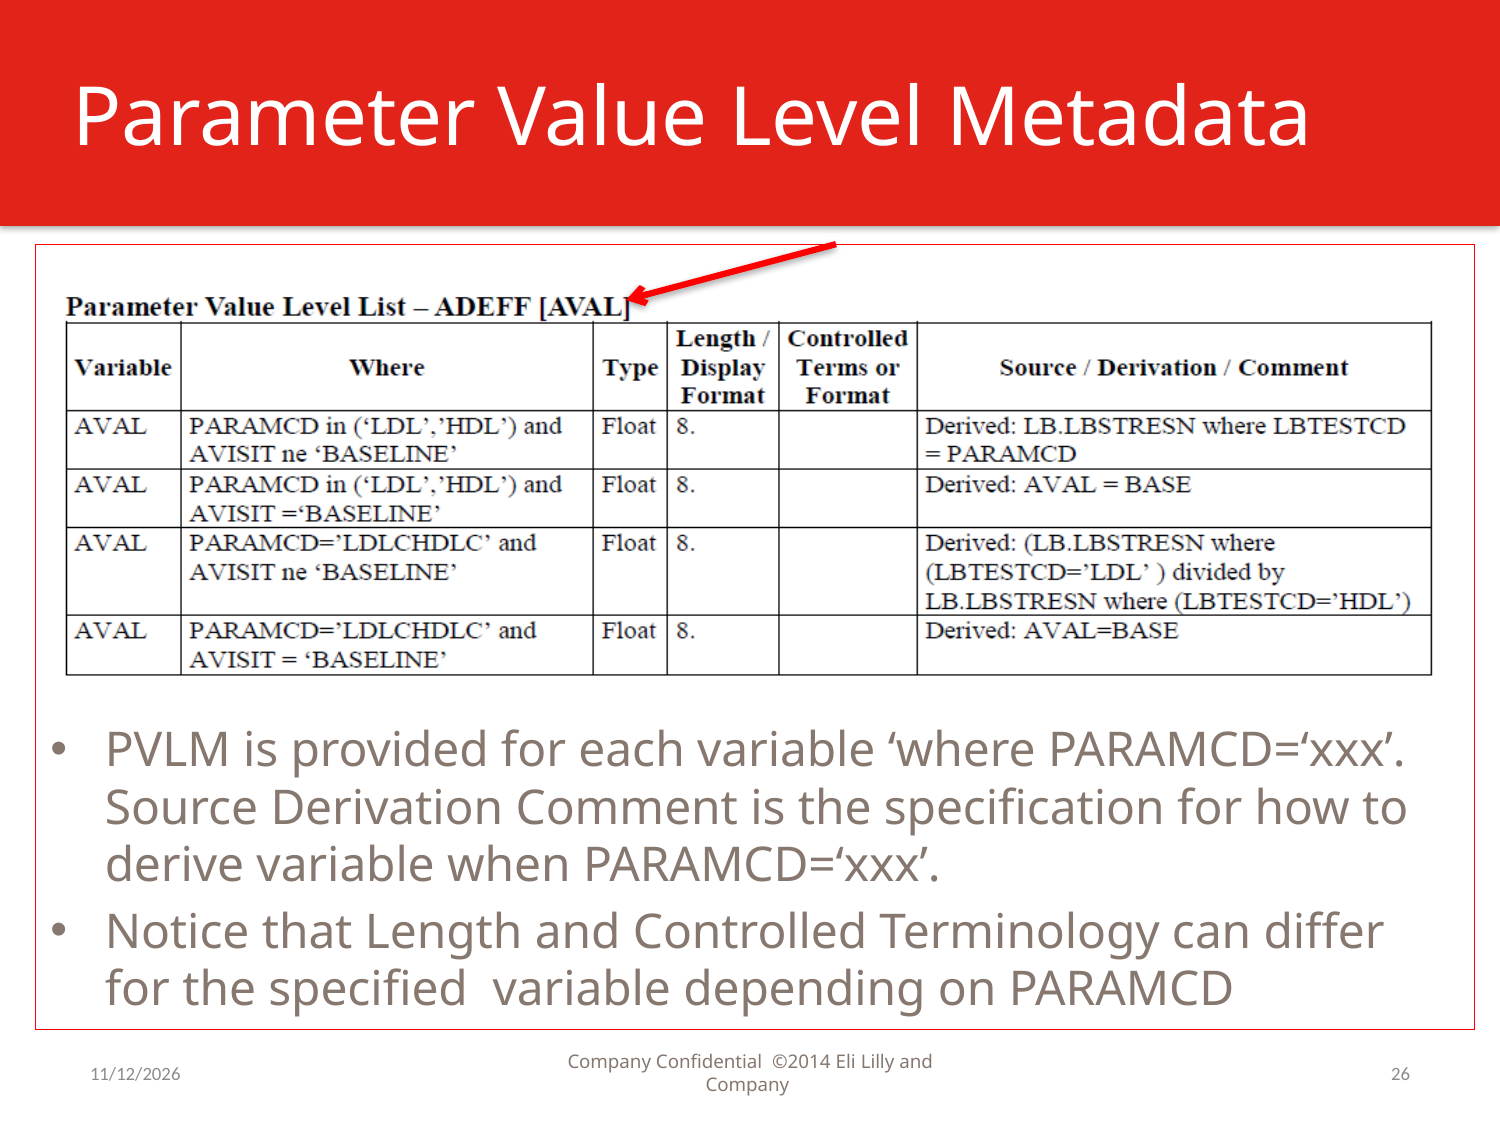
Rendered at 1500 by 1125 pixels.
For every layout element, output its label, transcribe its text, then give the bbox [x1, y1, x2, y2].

footer Company Confidential ©2014 Eli Lilly and Company [512, 1042, 988, 1103]
slide_number 26 [1074, 1042, 1425, 1103]
title Parameter Value Level Metadata [56, 19, 1450, 207]
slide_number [75, 1042, 425, 1103]
text_box PVLM is provided for each variable ‘where PARAMCD=‘xxx’. Source Derivation Comment is the specification for how to derive variable when PARAMCD=‘xxx’. Notice that Length and Controlled Terminology can differ for the specified variable depending on PARAMCD [35, 244, 1475, 1030]
picture [59, 283, 1456, 690]
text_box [625, 243, 837, 301]
